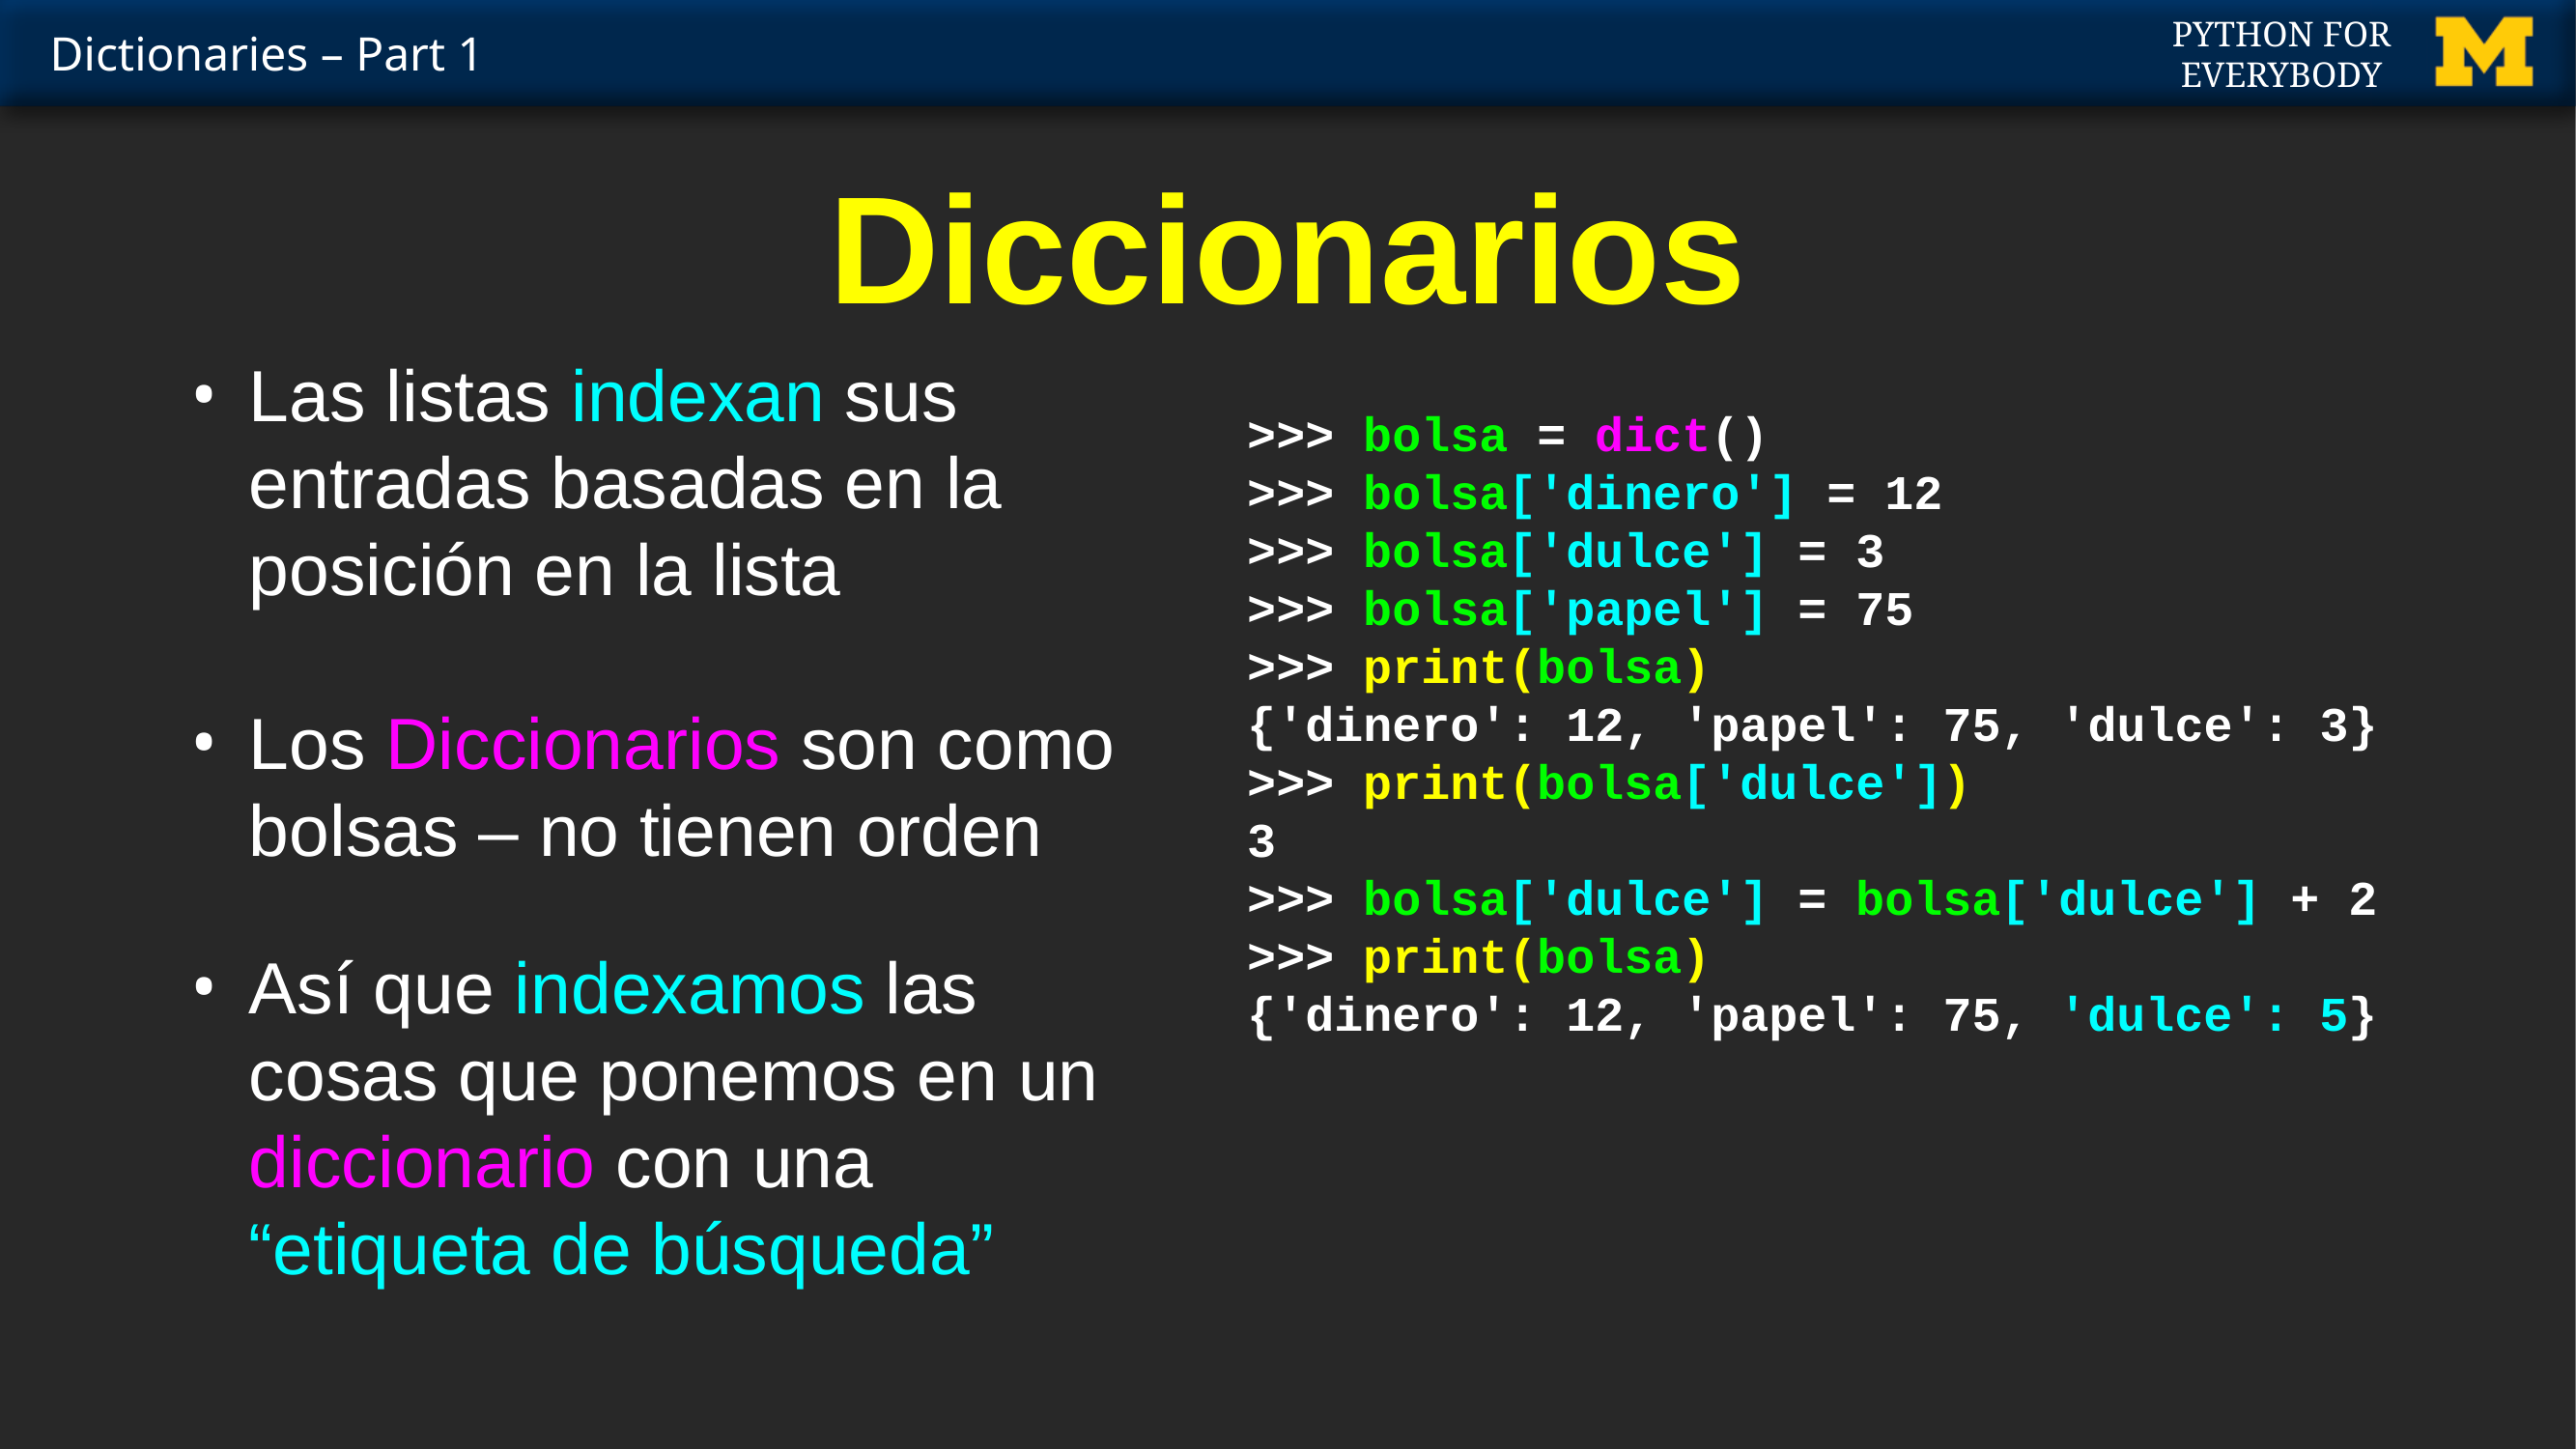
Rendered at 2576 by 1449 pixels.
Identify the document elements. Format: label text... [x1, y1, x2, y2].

picture [0, 0, 2576, 1449]
list Las listas indexan sus entradas basadas en la posición en la lista Los Diccionarios son como bolsas – no tienen orden Así que indexamos las cosas que ponemos en un diccionario con una “etiqueta de búsqueda” [124, 367, 1153, 1271]
text_box >>> bolsa = dict() >>> bolsa['dinero'] = 12 >>> bolsa['dulce'] = 3 >>> bolsa['papel'] = 75 >>> print(bolsa) {'dinero': 12, 'papel': 75, 'dulce': 3} >>> print(bolsa['dulce']) 3 >>> bolsa['dulce'] = bolsa['dulce'] + 2 >>> print(bolsa) {'dinero': 12, 'papel': 75, 'dulce': 5} [1247, 284, 2424, 1159]
title Diccionarios [99, 143, 2476, 342]
